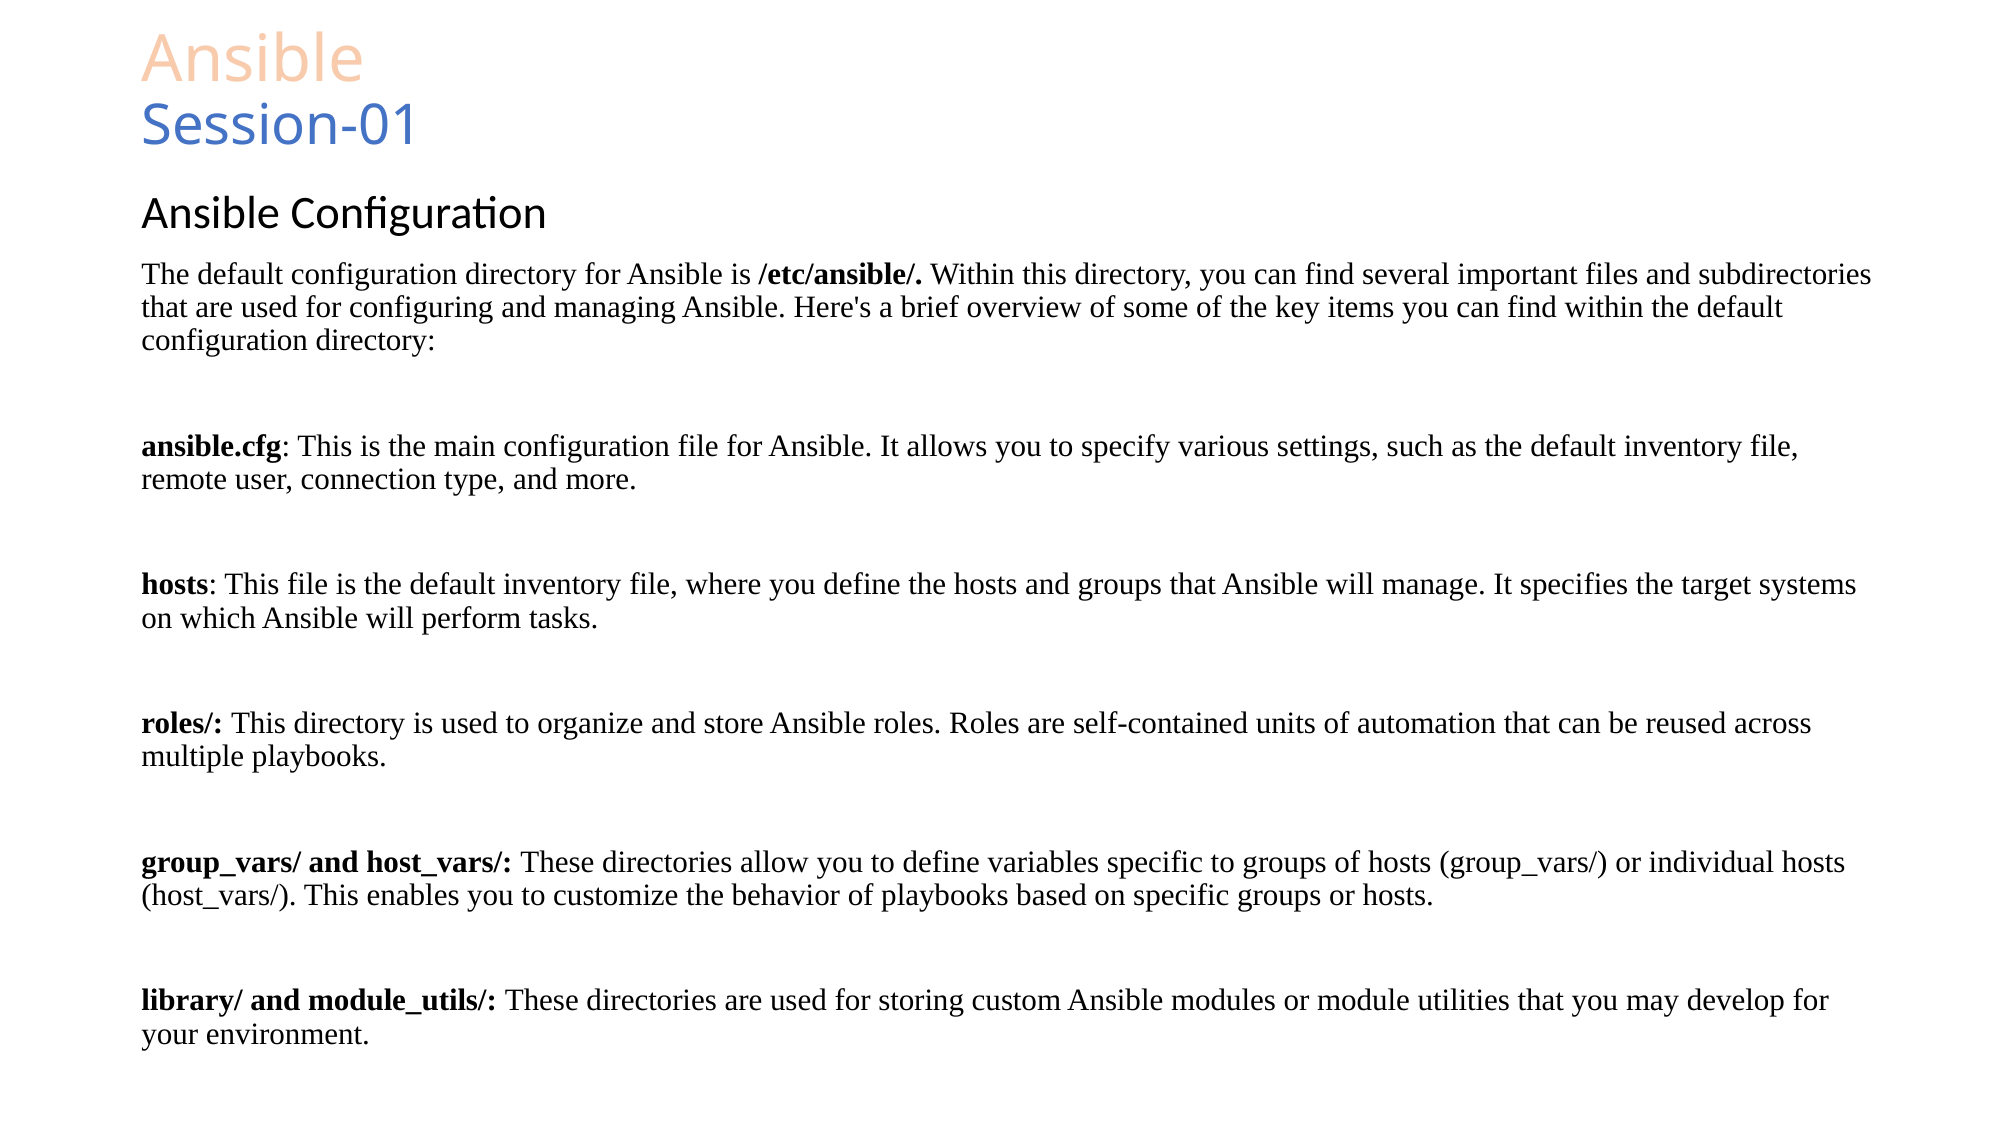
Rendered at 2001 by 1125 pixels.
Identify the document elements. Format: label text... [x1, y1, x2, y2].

title Ansible Session-01 [126, 17, 1627, 164]
subtitle Ansible Configuration The default configuration directory for Ansible is /etc/ansible/. Within this directory, you can find several important files and subdirectories that are used for configuring and managing Ansible. Here's a brief overview of some of the key items you can find within the default configuration directory: ansible.cfg: This is the main configuration file for Ansible. It allows you to specify various settings, such as the default inventory file, remote user, connection type, and more. hosts: This file is the default inventory file, where you define the hosts and groups that Ansible will manage. It specifies the target systems on which Ansible will perform tasks. roles/: This directory is used to organize and store Ansible roles. Roles are self-contained units of automation that can be reused across multiple playbooks. group_vars/ and host_vars/: These directories allow you to define variables specific to groups of hosts (group_vars/) or individual hosts (host_vars/). This enables you to customize the behavior of playbooks based on specific groups or hosts. library/ and module_utils/: These directories are used for storing custom Ansible modules or module utilities that you may develop for your environment. [126, 180, 1896, 1061]
